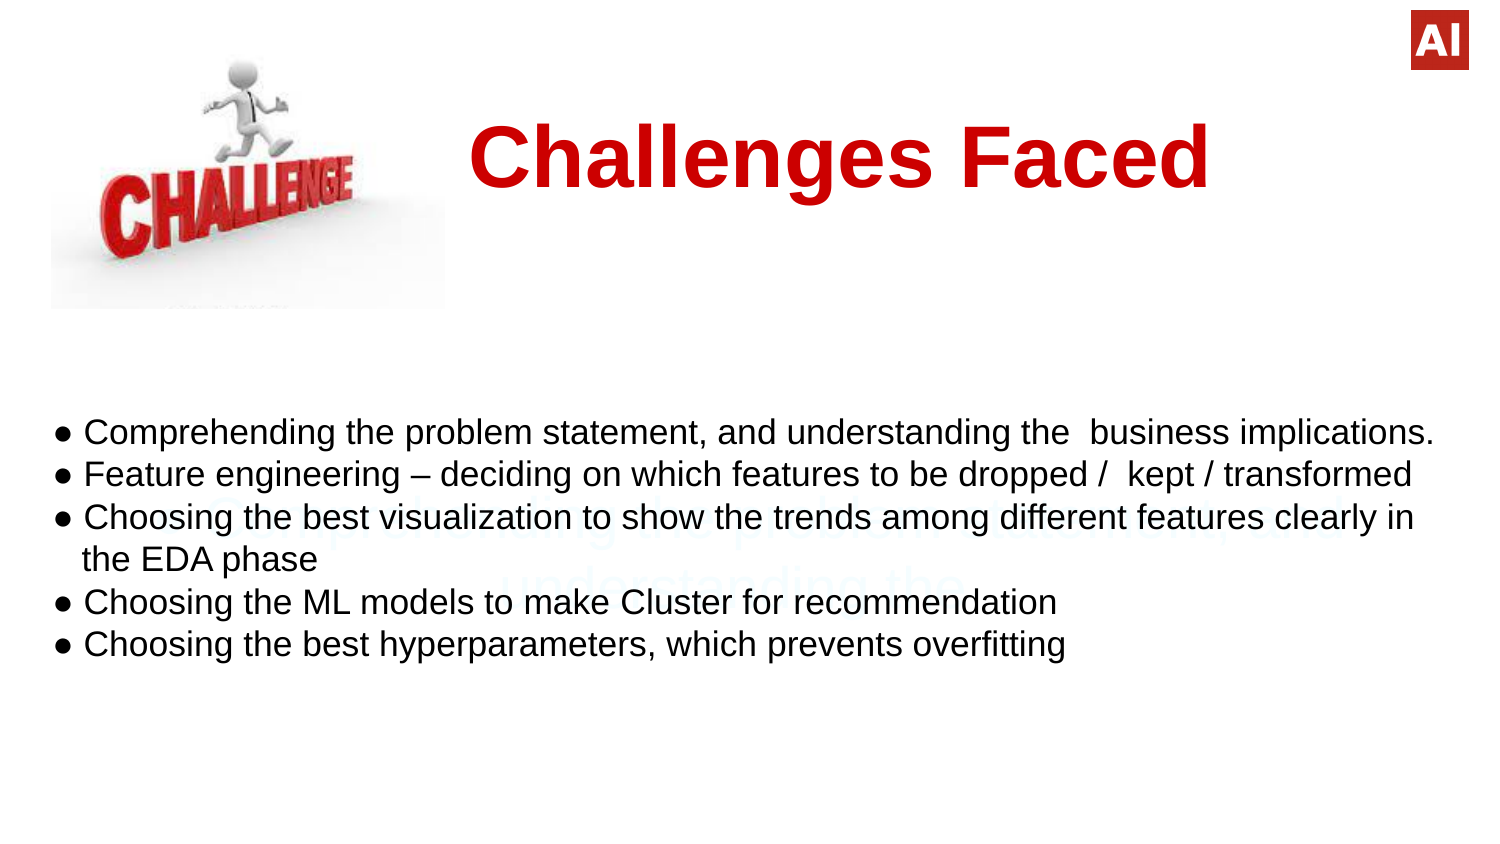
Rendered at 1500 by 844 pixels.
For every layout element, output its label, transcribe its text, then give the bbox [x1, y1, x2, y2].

text_box ● Comprehending the problem statement, and understanding the business implications. ● Feature engineering – deciding on which features to be dropped / kept / transformed ● Choosing the best visualization to show the trends among different features clearly in the EDA phase ● Choosing the ML models to make Cluster for recommendation ● Choosing the best hyperparameters, which prevents overfitting [37, 393, 1464, 722]
title Challenges Faced [451, 106, 1253, 220]
picture [50, 17, 446, 309]
picture [1411, 10, 1469, 70]
